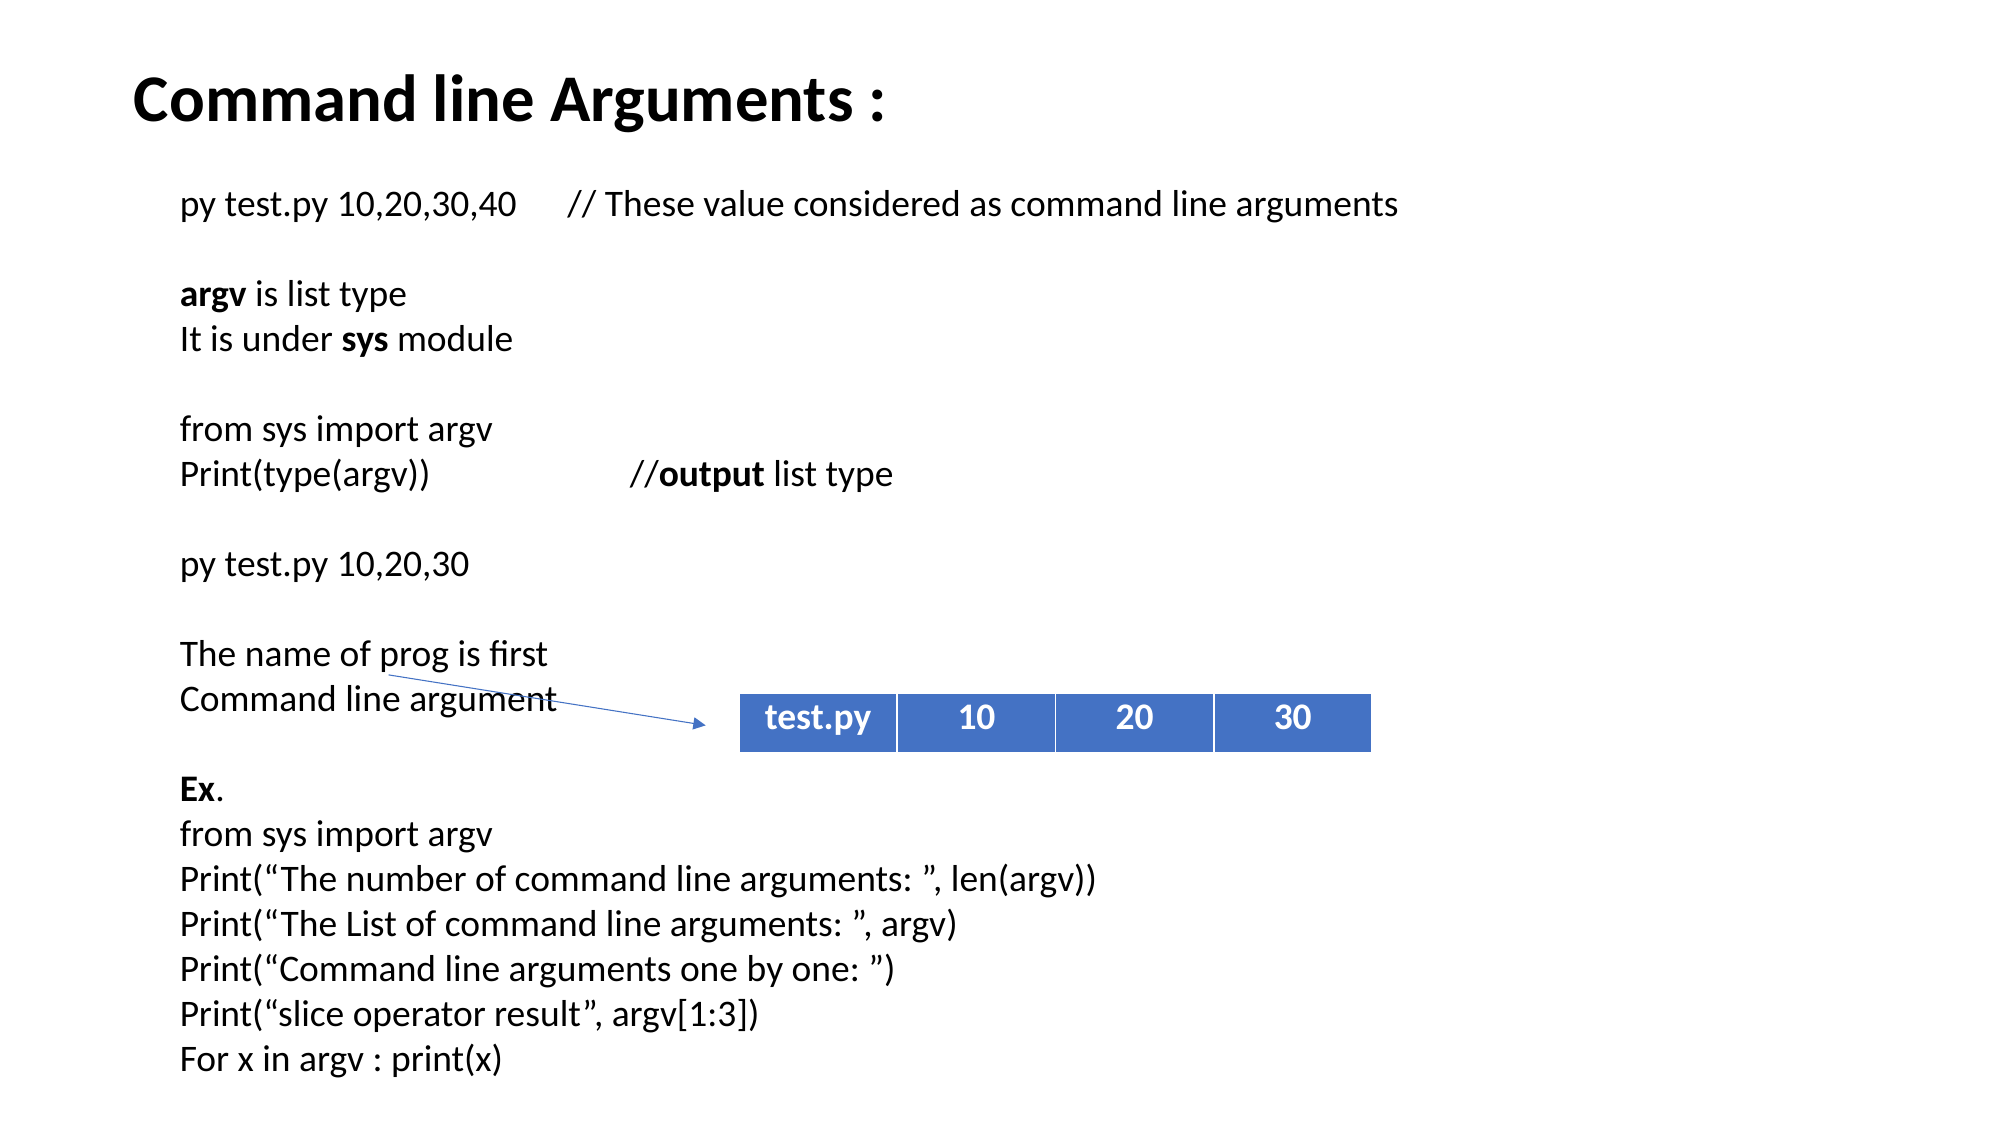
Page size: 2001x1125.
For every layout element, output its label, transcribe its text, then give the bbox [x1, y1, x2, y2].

text_box Command line Arguments : [119, 47, 904, 143]
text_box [388, 674, 706, 726]
table_header 10 [898, 694, 1055, 752]
table_header test.py [740, 694, 896, 752]
text_box py test.py 10,20,30,40 // These value considered as command line arguments argv is list type It is under sys module from sys import argv Print(type(argv)) //output list type py test.py 10,20,30 The name of prog is first Command line argument Ex. from sys import argv Print(“The number of command line arguments: ”, len(argv)) Print(“The List of command line arguments: ”, argv) Print(“Command line arguments one by one: ”) Print(“slice operator result”, argv[1:3]) For x in argv : print(x) [165, 172, 1648, 1087]
table_header 20 [1056, 694, 1213, 752]
table_header 30 [1215, 694, 1371, 752]
